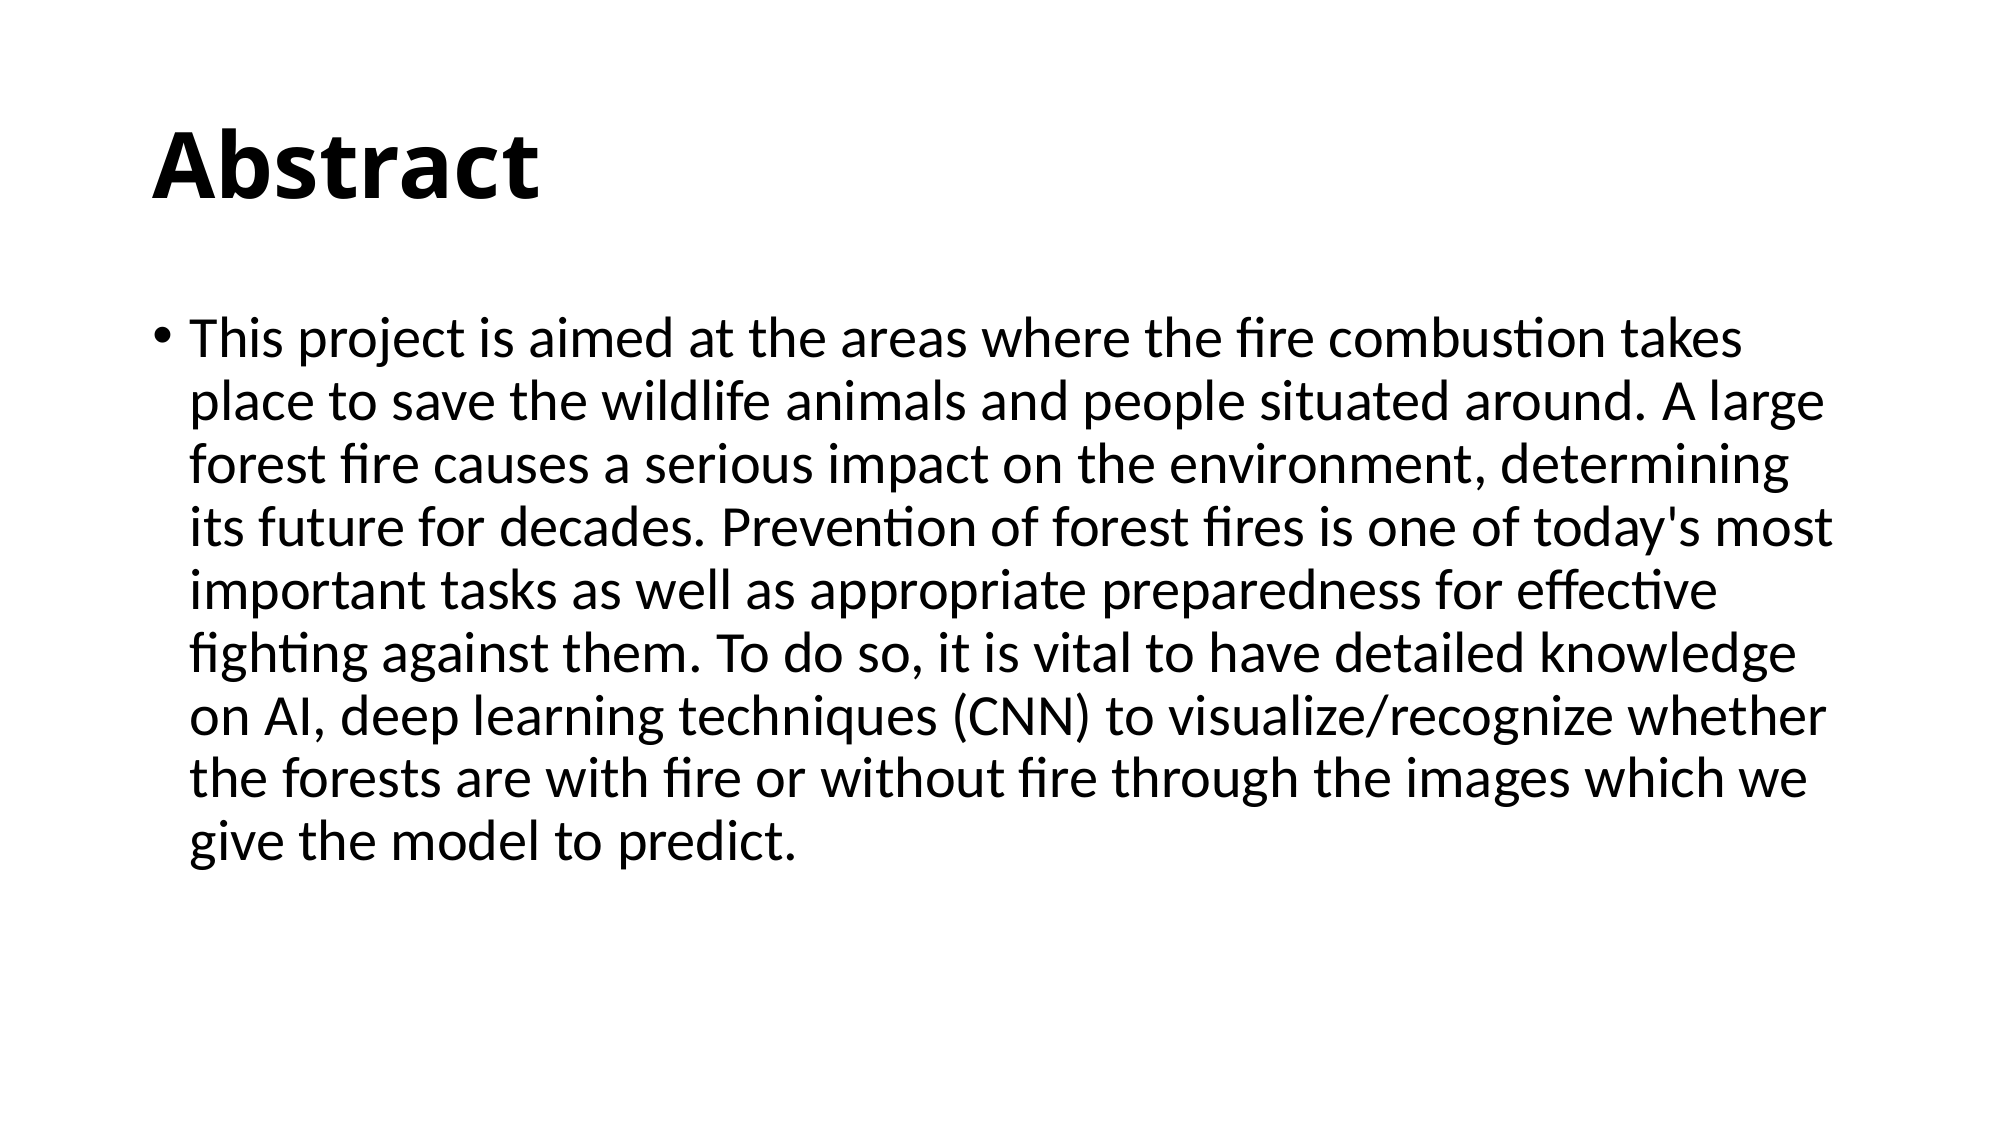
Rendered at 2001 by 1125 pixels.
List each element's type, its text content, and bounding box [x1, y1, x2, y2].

title Abstract [137, 59, 1863, 278]
list This project is aimed at the areas where the fire combustion takes place to save the wildlife animals and people situated around. A large forest fire causes a serious impact on the environment, determining its future for decades. Prevention of forest fires is one of today's most important tasks as well as appropriate preparedness for effective fighting against them. To do so, it is vital to have detailed knowledge on AI, deep learning techniques (CNN) to visualize/recognize whether the forests are with fire or without fire through the images which we give the model to predict. [137, 299, 1863, 1014]
